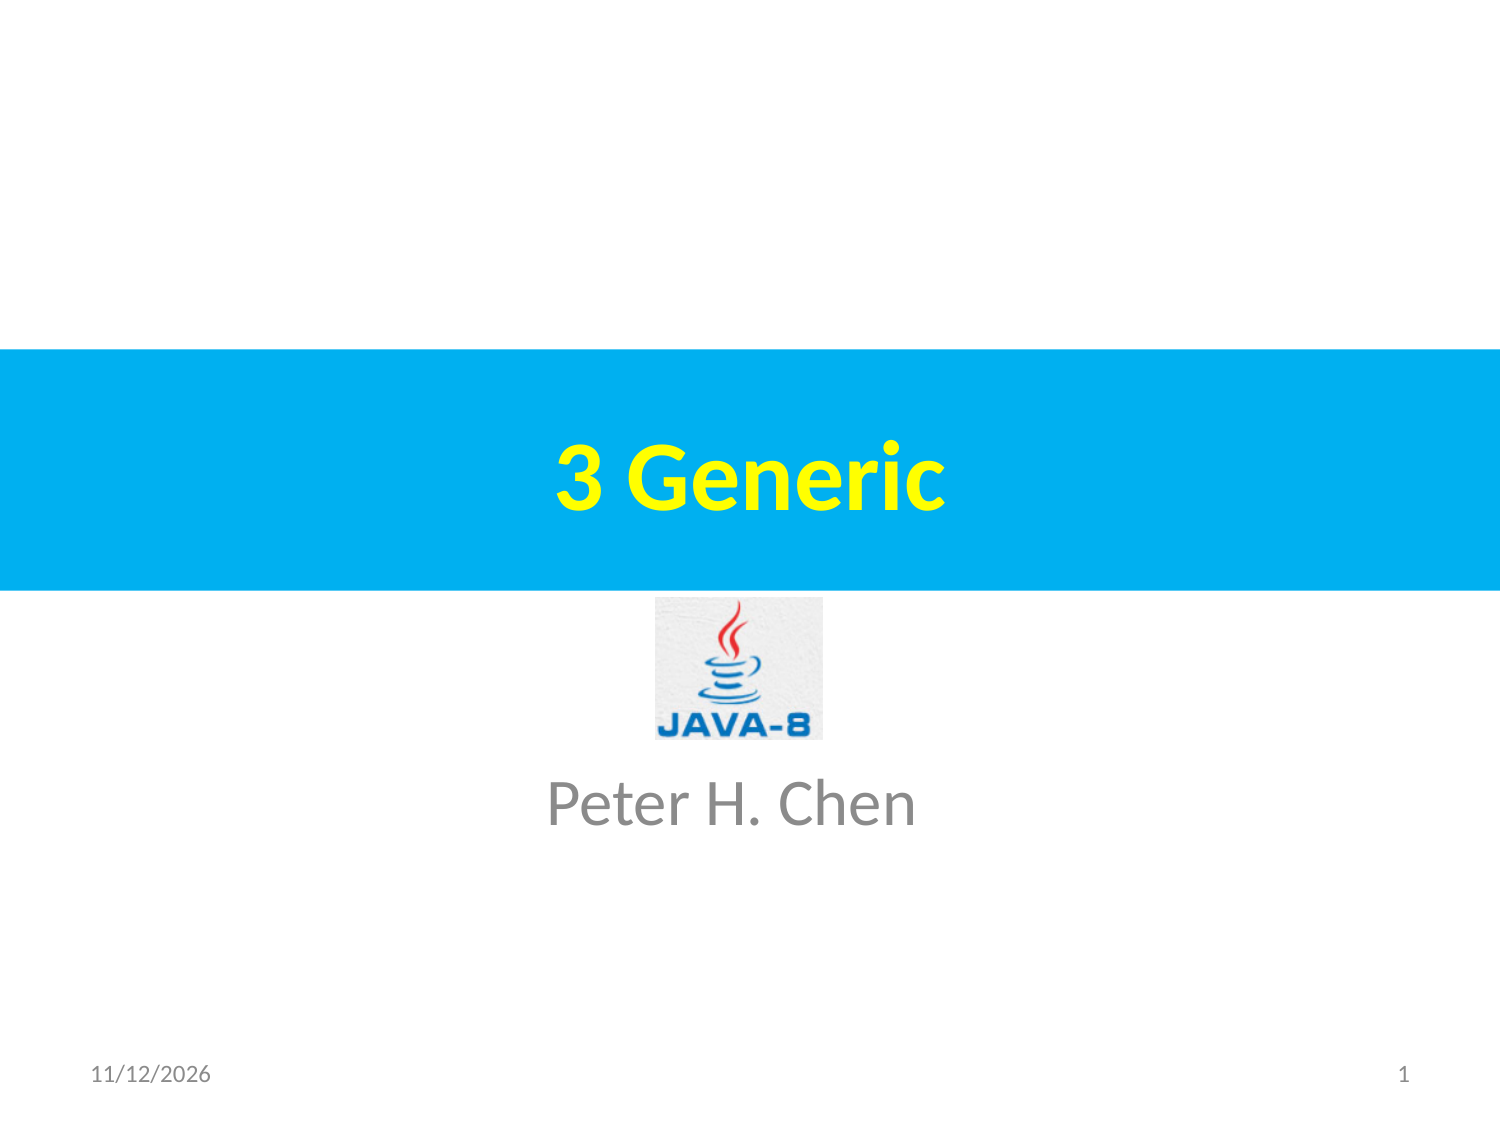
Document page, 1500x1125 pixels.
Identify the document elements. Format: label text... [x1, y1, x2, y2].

subtitle Peter H. Chen [206, 751, 1257, 866]
slide_number 1 [1074, 1042, 1425, 1103]
title 3 Generic [0, 349, 1500, 591]
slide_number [75, 1042, 425, 1103]
picture [655, 597, 823, 740]
